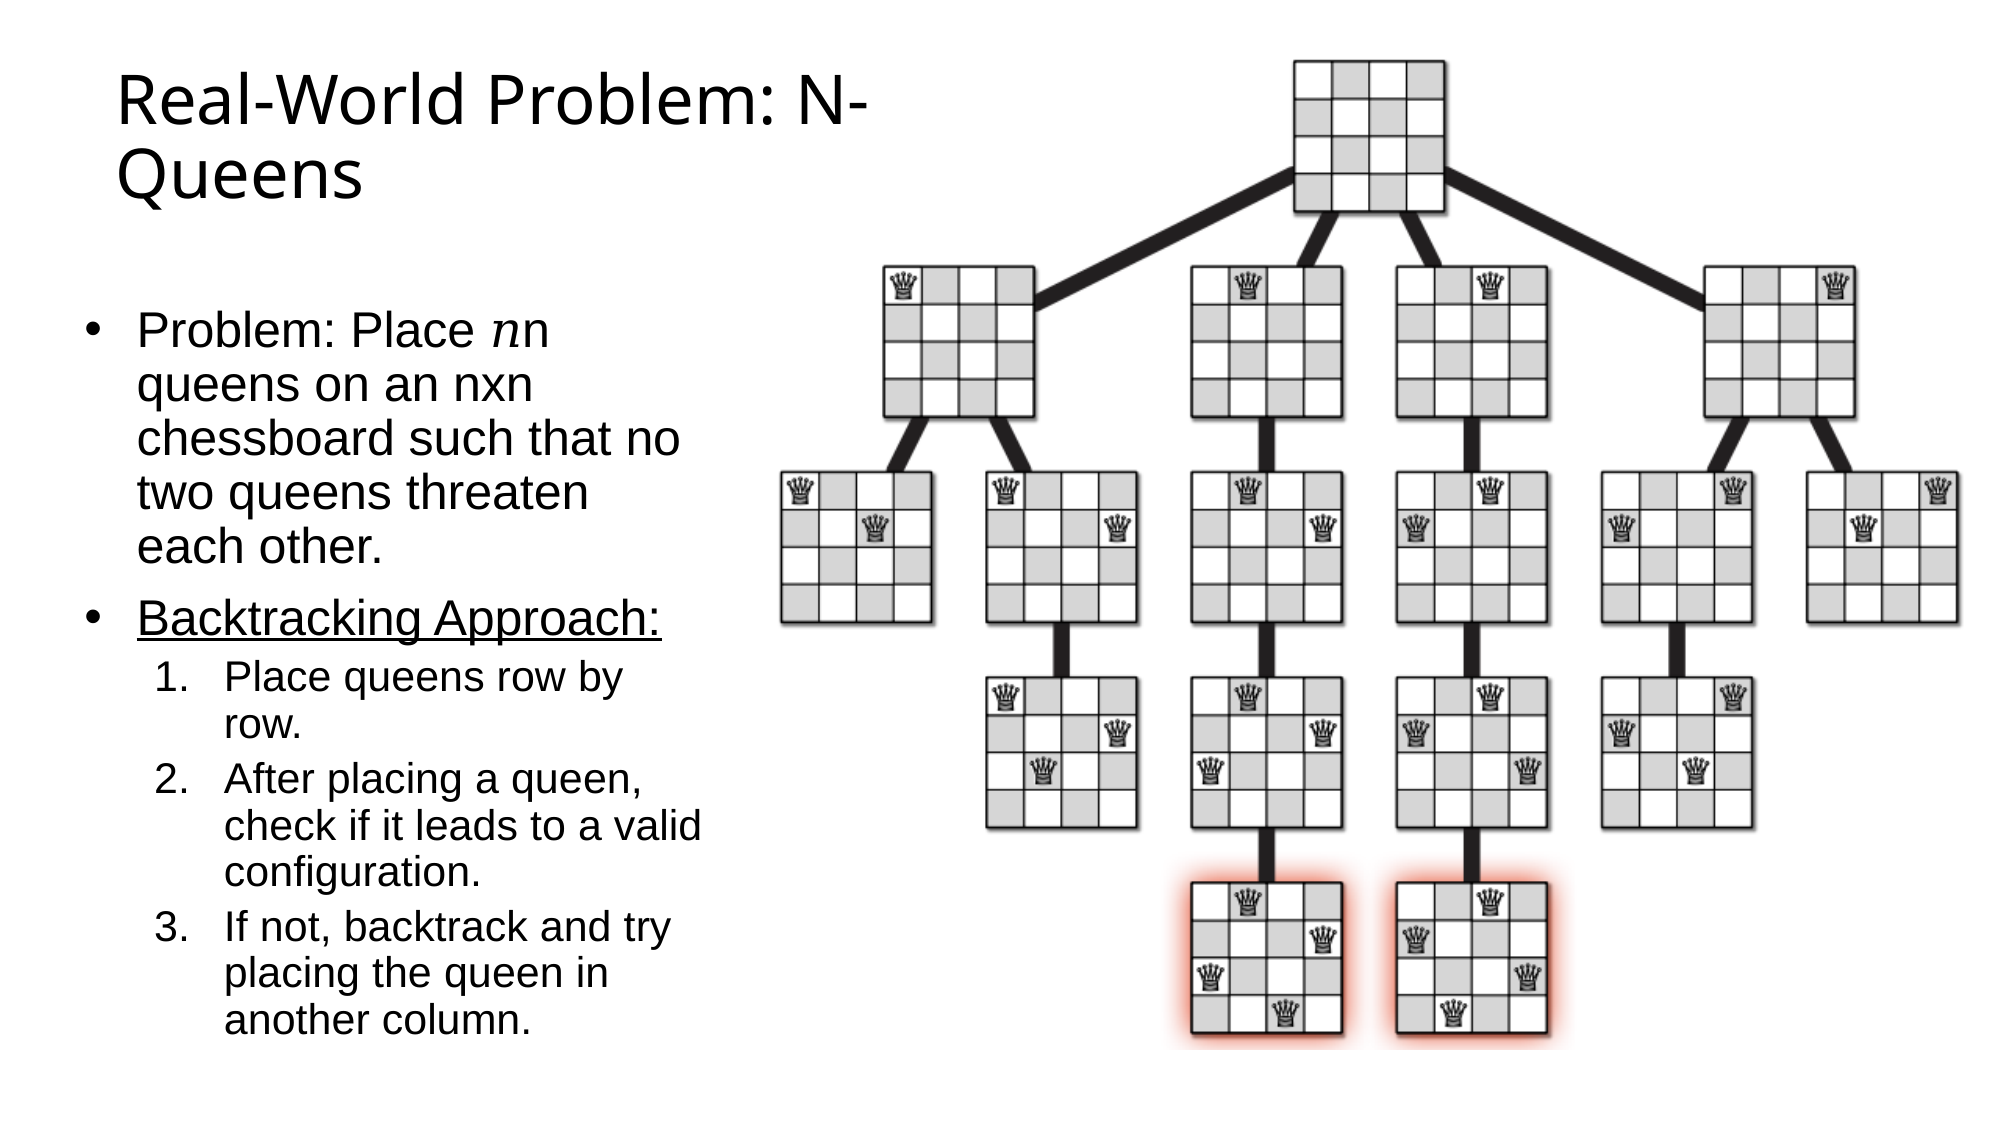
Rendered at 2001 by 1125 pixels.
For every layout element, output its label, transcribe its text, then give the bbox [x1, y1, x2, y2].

title Real-World Problem: N-Queens [100, 56, 683, 223]
list Problem: Place 𝑛n queens on an nxn chessboard such that no two queens threaten each other. Backtracking Approach: Place queens row by row. After placing a queen, check if it leads to a valid configuration. If not, backtrack and try placing the queen in another column. [52, 296, 687, 1057]
picture [688, 33, 2000, 1050]
